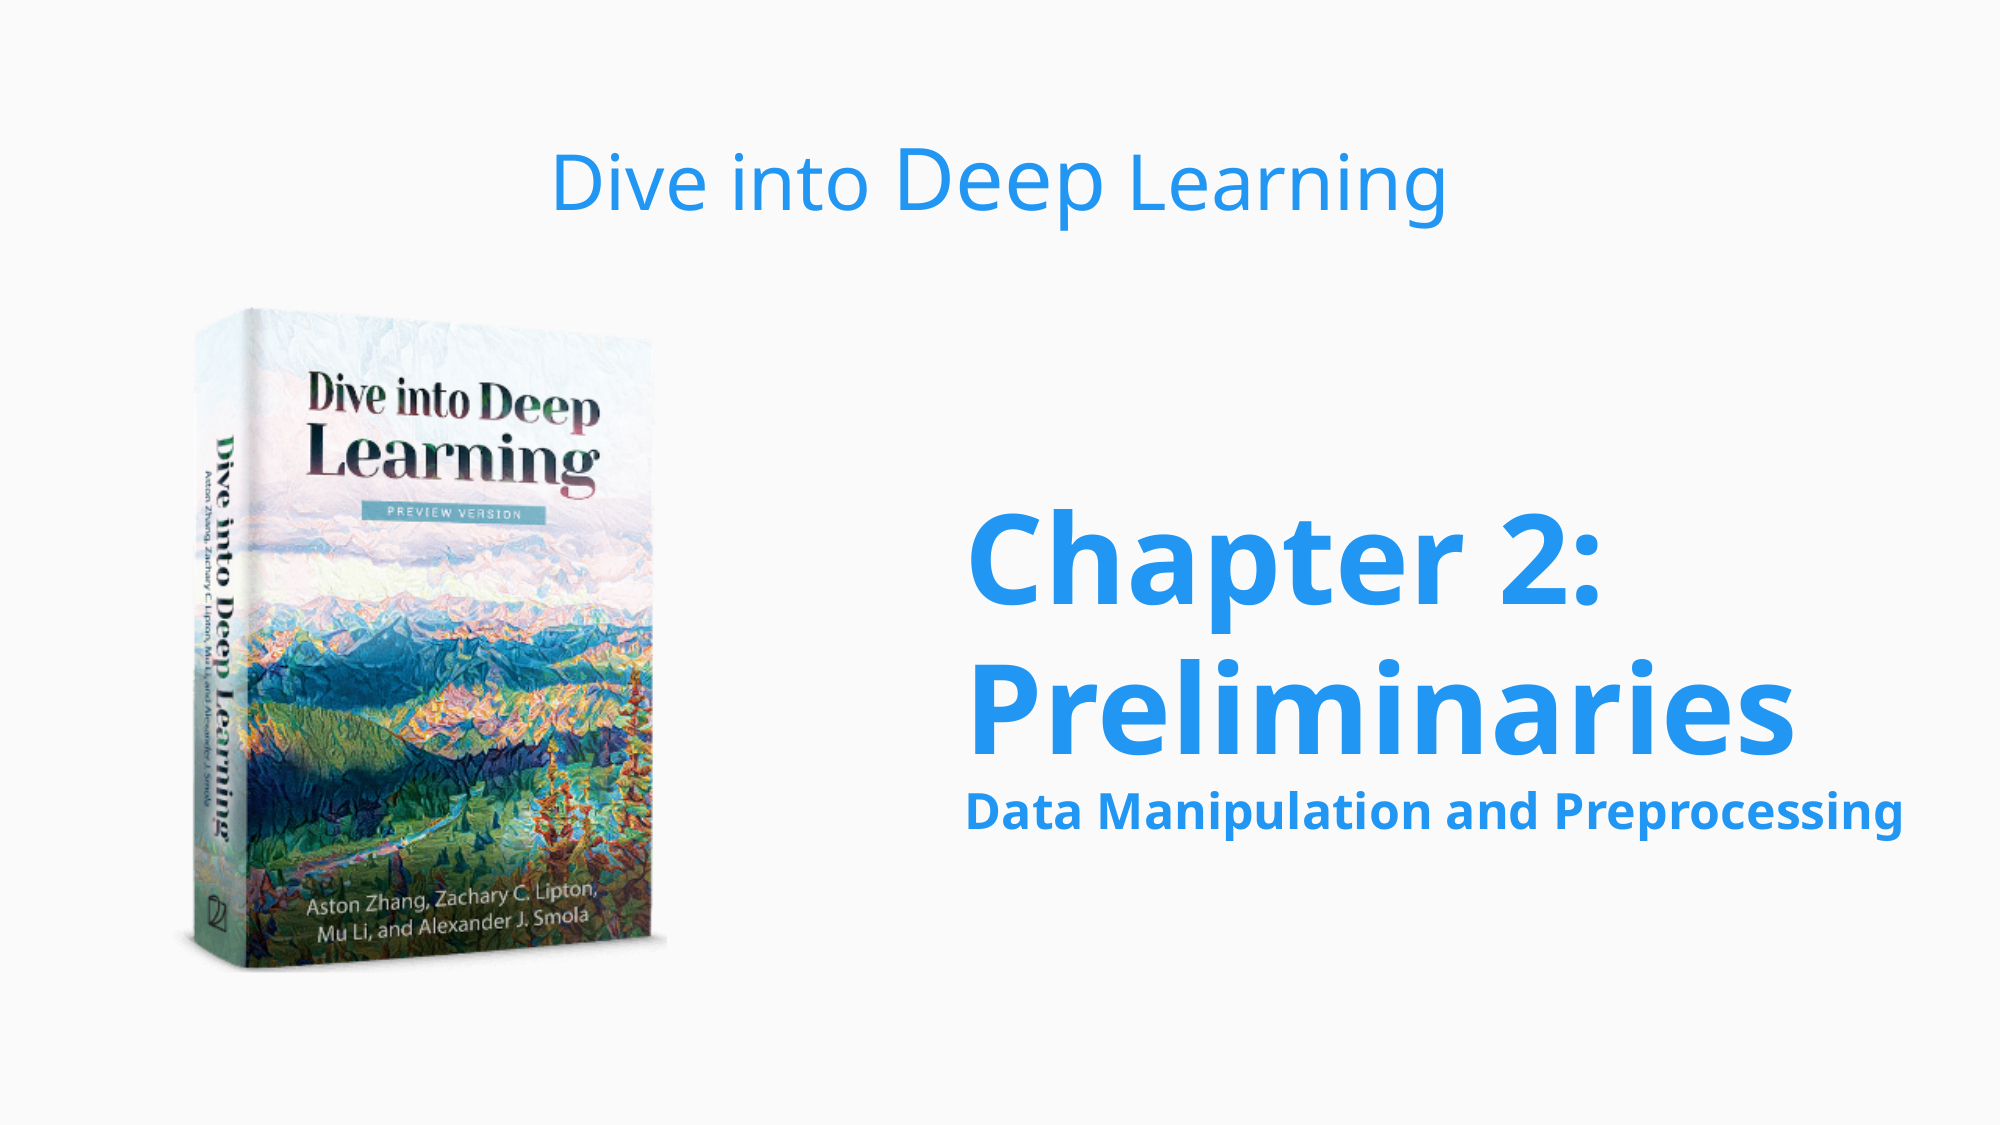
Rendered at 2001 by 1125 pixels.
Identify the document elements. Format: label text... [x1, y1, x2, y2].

title Dive into Deep Learning [249, 128, 1750, 330]
picture [173, 303, 667, 982]
text_box Chapter 2: Preliminaries Data Manipulation and Preprocessing [950, 471, 1950, 892]
